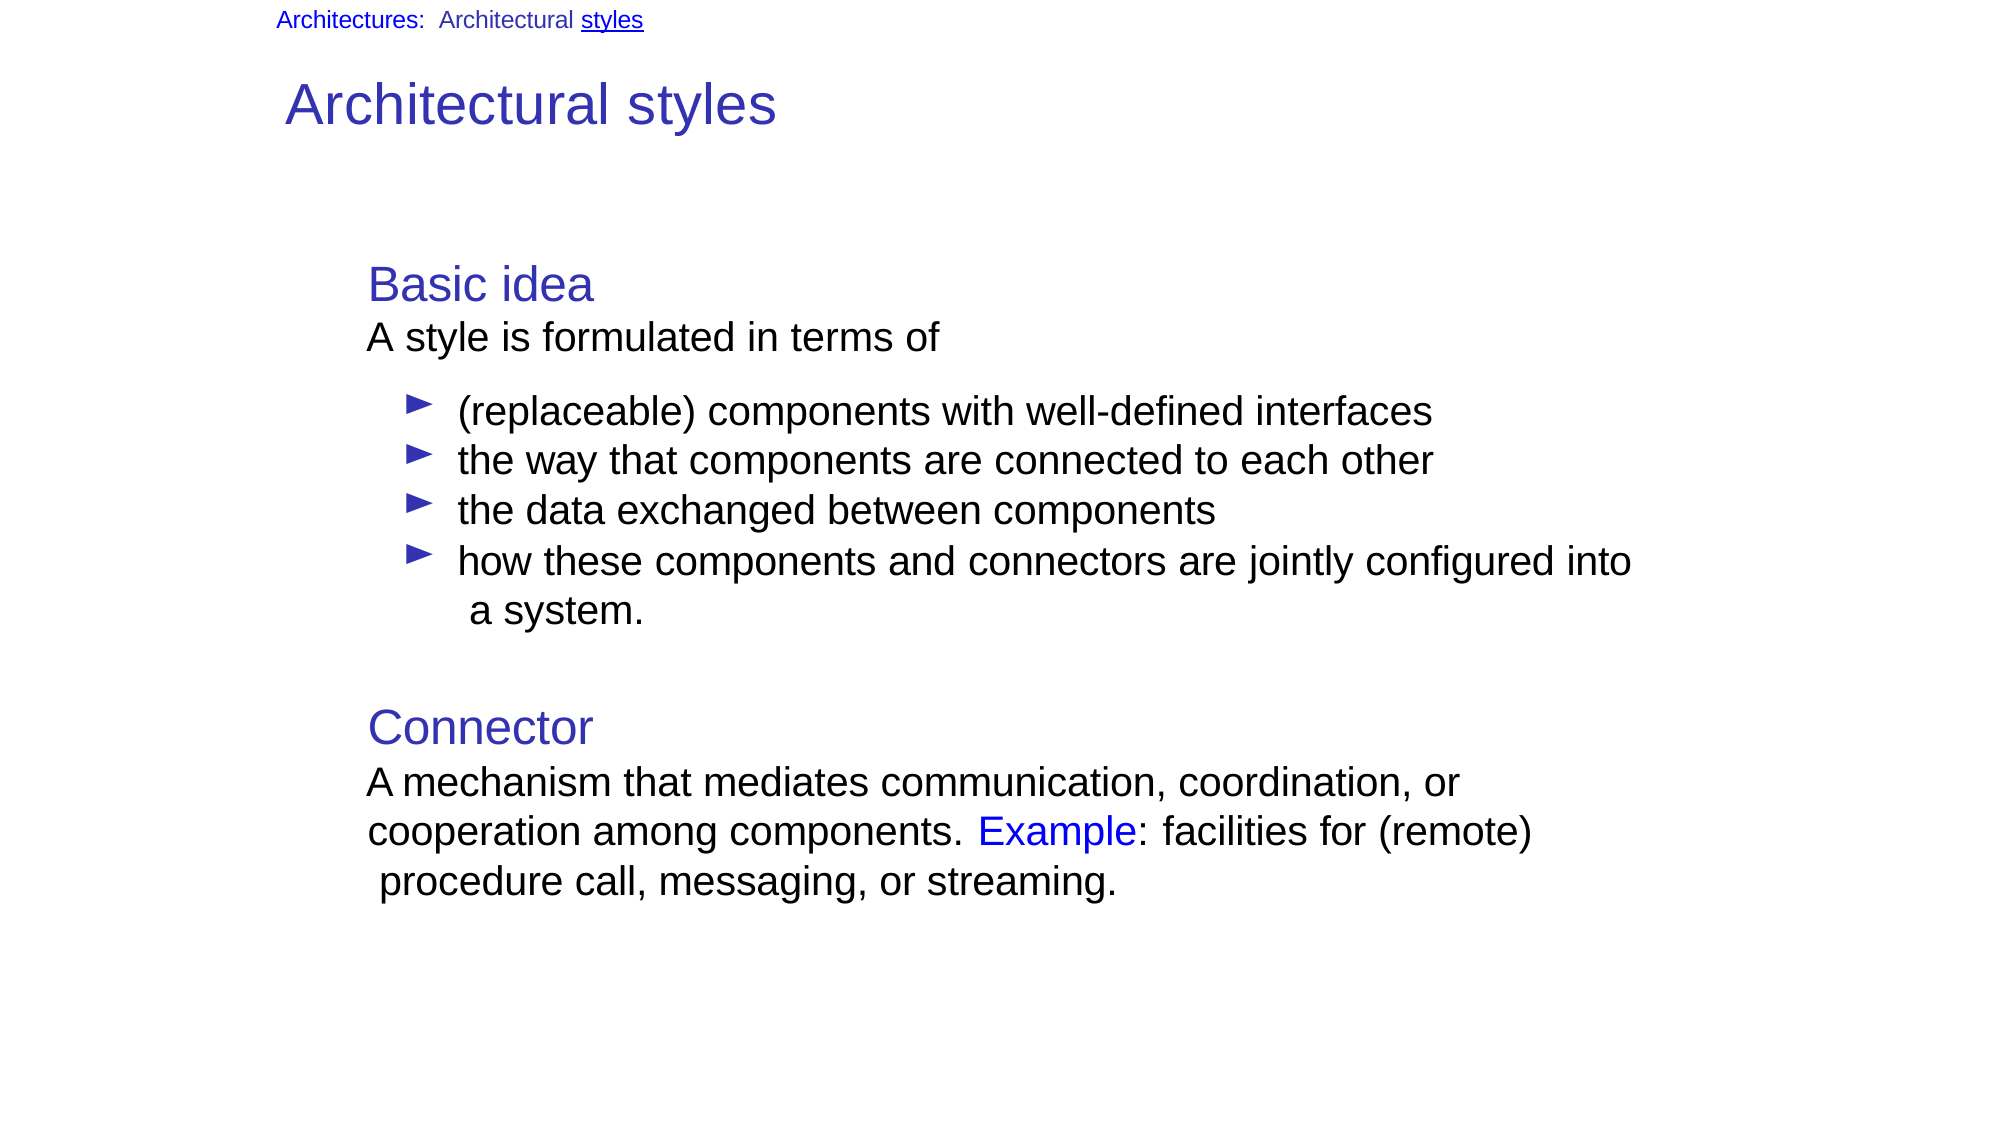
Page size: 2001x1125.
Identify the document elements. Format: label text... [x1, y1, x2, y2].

title Architectural styles [281, 61, 787, 255]
text_box Basic idea A style is formulated in terms of (replaceable) components with well-defined interfaces the way that components are connected to each other the data exchanged between components how these components and connectors are jointly configured into a system. Connector A mechanism that mediates communication, coordination, or cooperation among components. Example: facilities for (remote) procedure call, messaging, or streaming. [349, 249, 1649, 904]
text_box Architectures: Architectural styles [272, 0, 652, 34]
